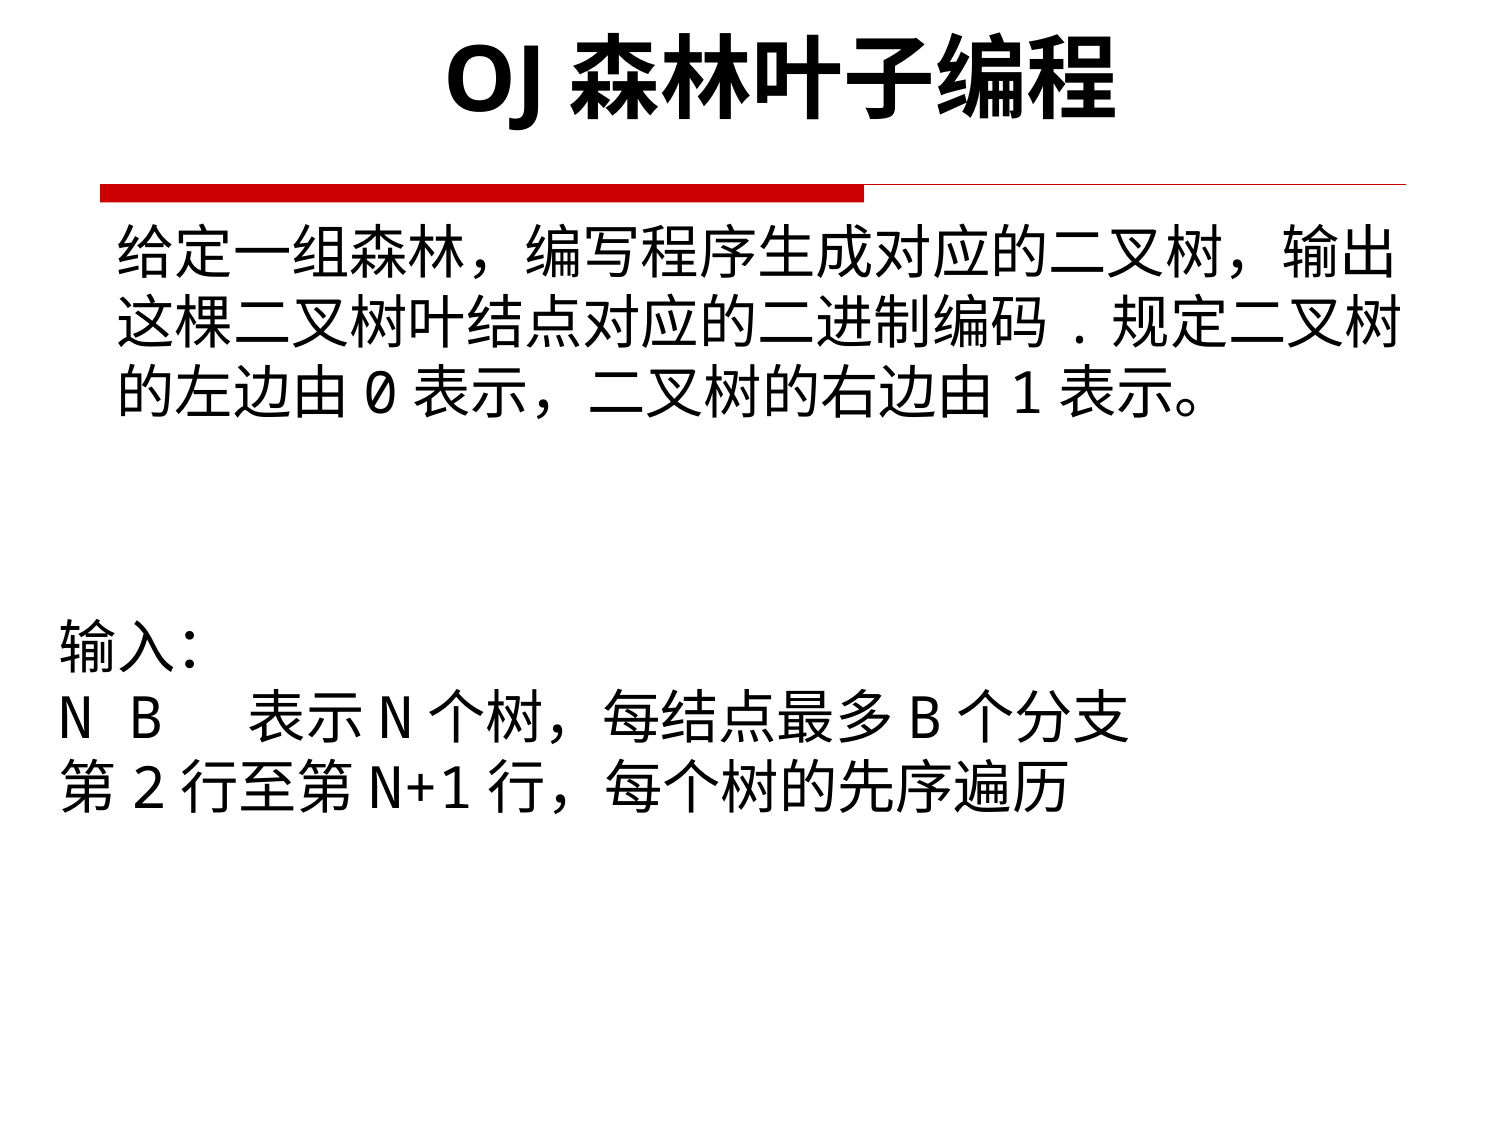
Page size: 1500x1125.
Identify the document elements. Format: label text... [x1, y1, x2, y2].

text_box OJ森林叶子编程 [99, 24, 1463, 150]
text_box 给定一组森林，编写程序生成对应的二叉树，输出这棵二叉树叶结点对应的二进制编码.规定二叉树的左边由0表示，二叉树的右边由1表示。 [101, 208, 1438, 433]
text_box [62, 208, 1500, 883]
text_box 输入： N B 表示N个树，每结点最多B个分支 第2行至第N+1行，每个树的先序遍历 [43, 602, 1147, 828]
